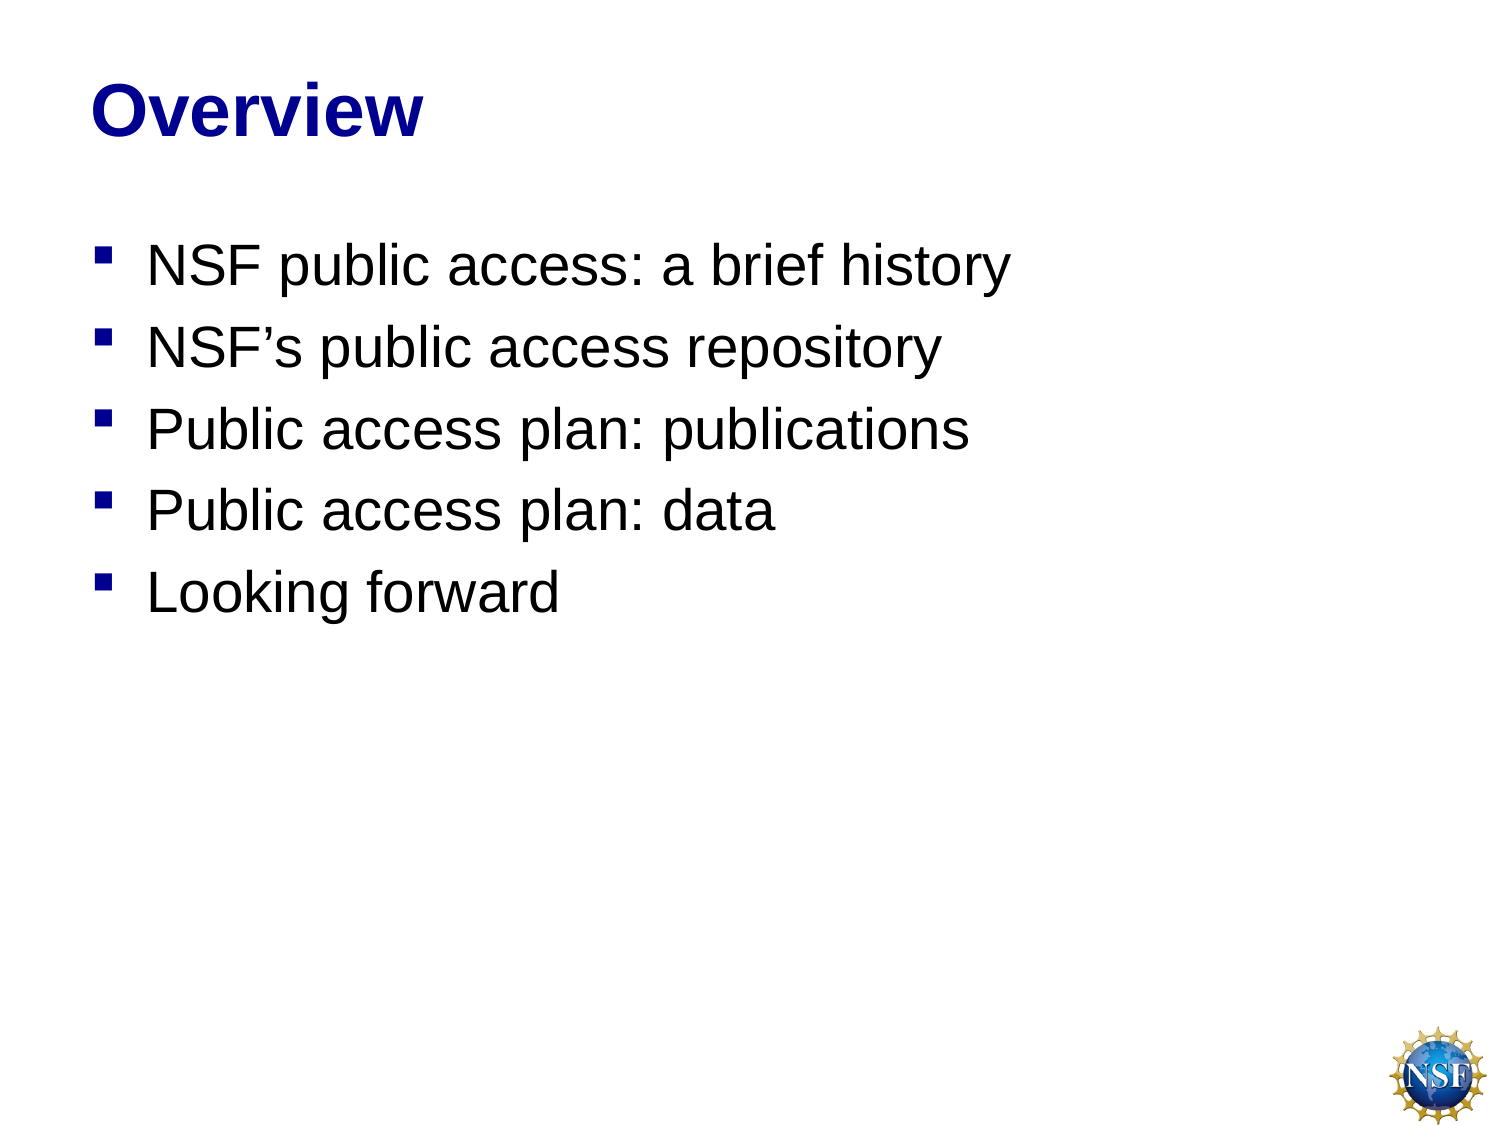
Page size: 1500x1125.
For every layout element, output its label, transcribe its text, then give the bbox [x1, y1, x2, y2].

title Overview [75, 12, 1425, 200]
picture [1387, 1025, 1488, 1125]
list NSF public access: a brief history NSF’s public access repository Public access plan: publications Public access plan: data Looking forward [75, 220, 1425, 1038]
